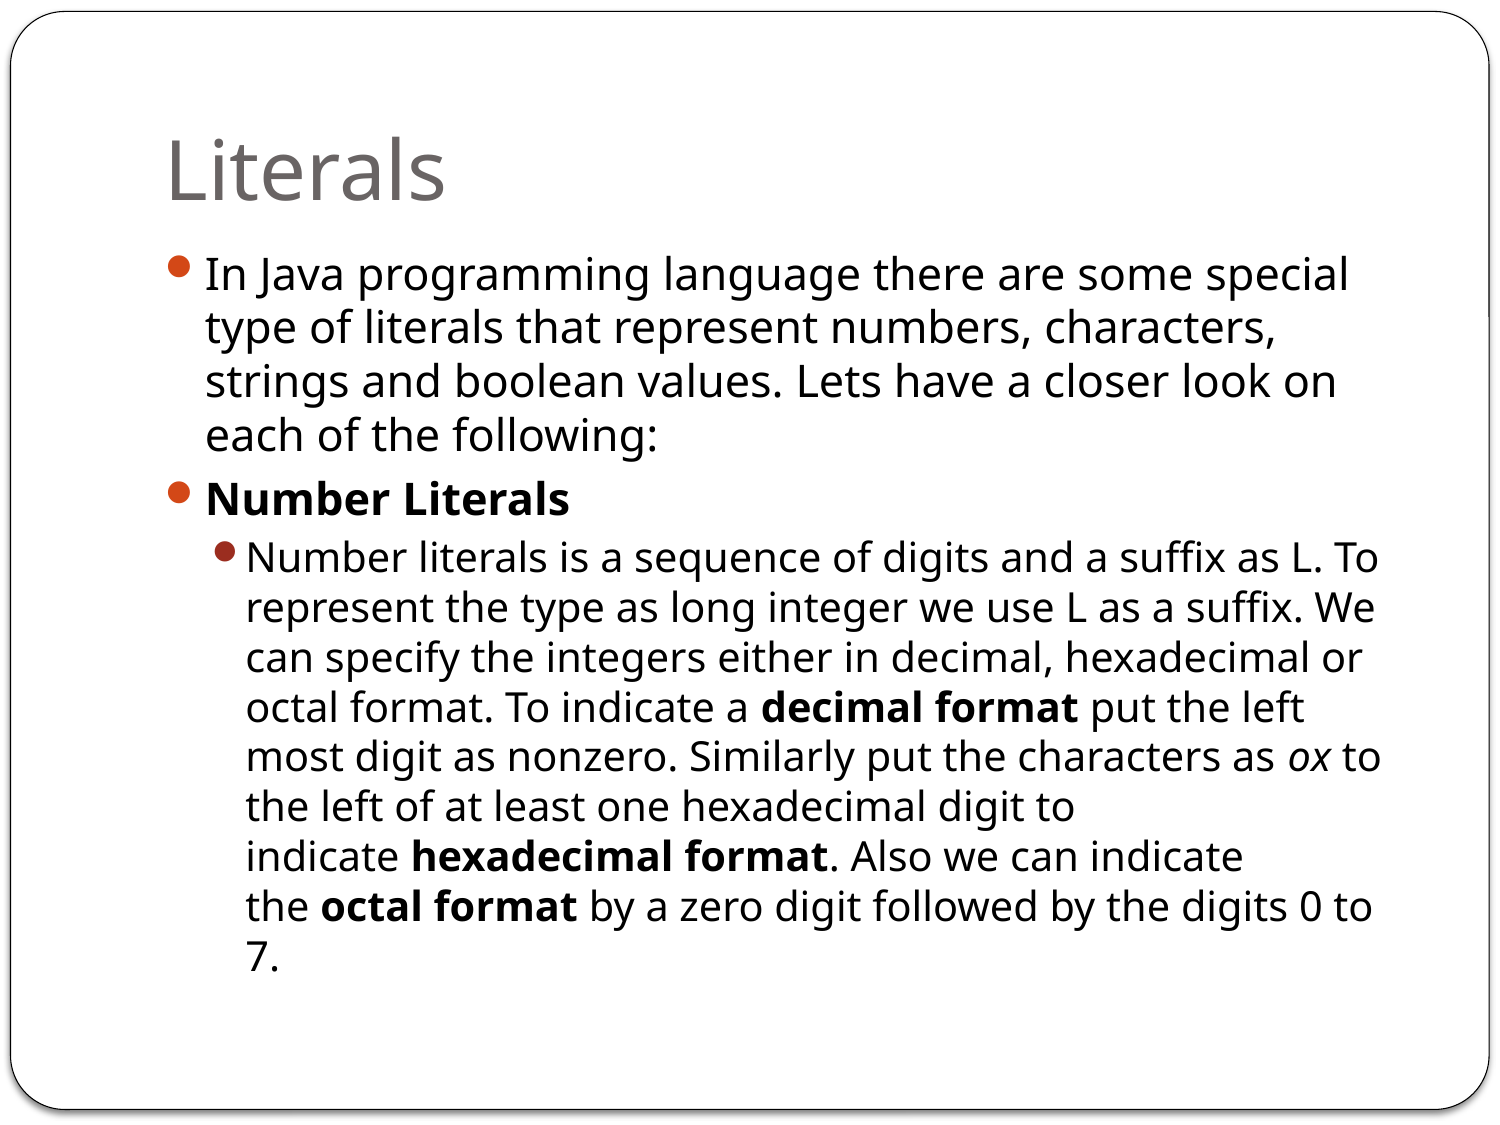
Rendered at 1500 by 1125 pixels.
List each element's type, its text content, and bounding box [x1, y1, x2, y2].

list In Java programming language there are some special type of literals that represent numbers, characters, strings and boolean values. Lets have a closer look on each of the following: Number Literals Number literals is a sequence of digits and a suffix as L. To represent the type as long integer we use L as a suffix. We can specify the integers either in decimal, hexadecimal or octal format. To indicate a decimal format put the left most digit as nonzero. Similarly put the characters as ox to the left of at least one hexadecimal digit to indicate hexadecimal format. Also we can indicate the octal format by a zero digit followed by the digits 0 to 7. [150, 237, 1425, 988]
title Literals [150, 45, 1425, 233]
